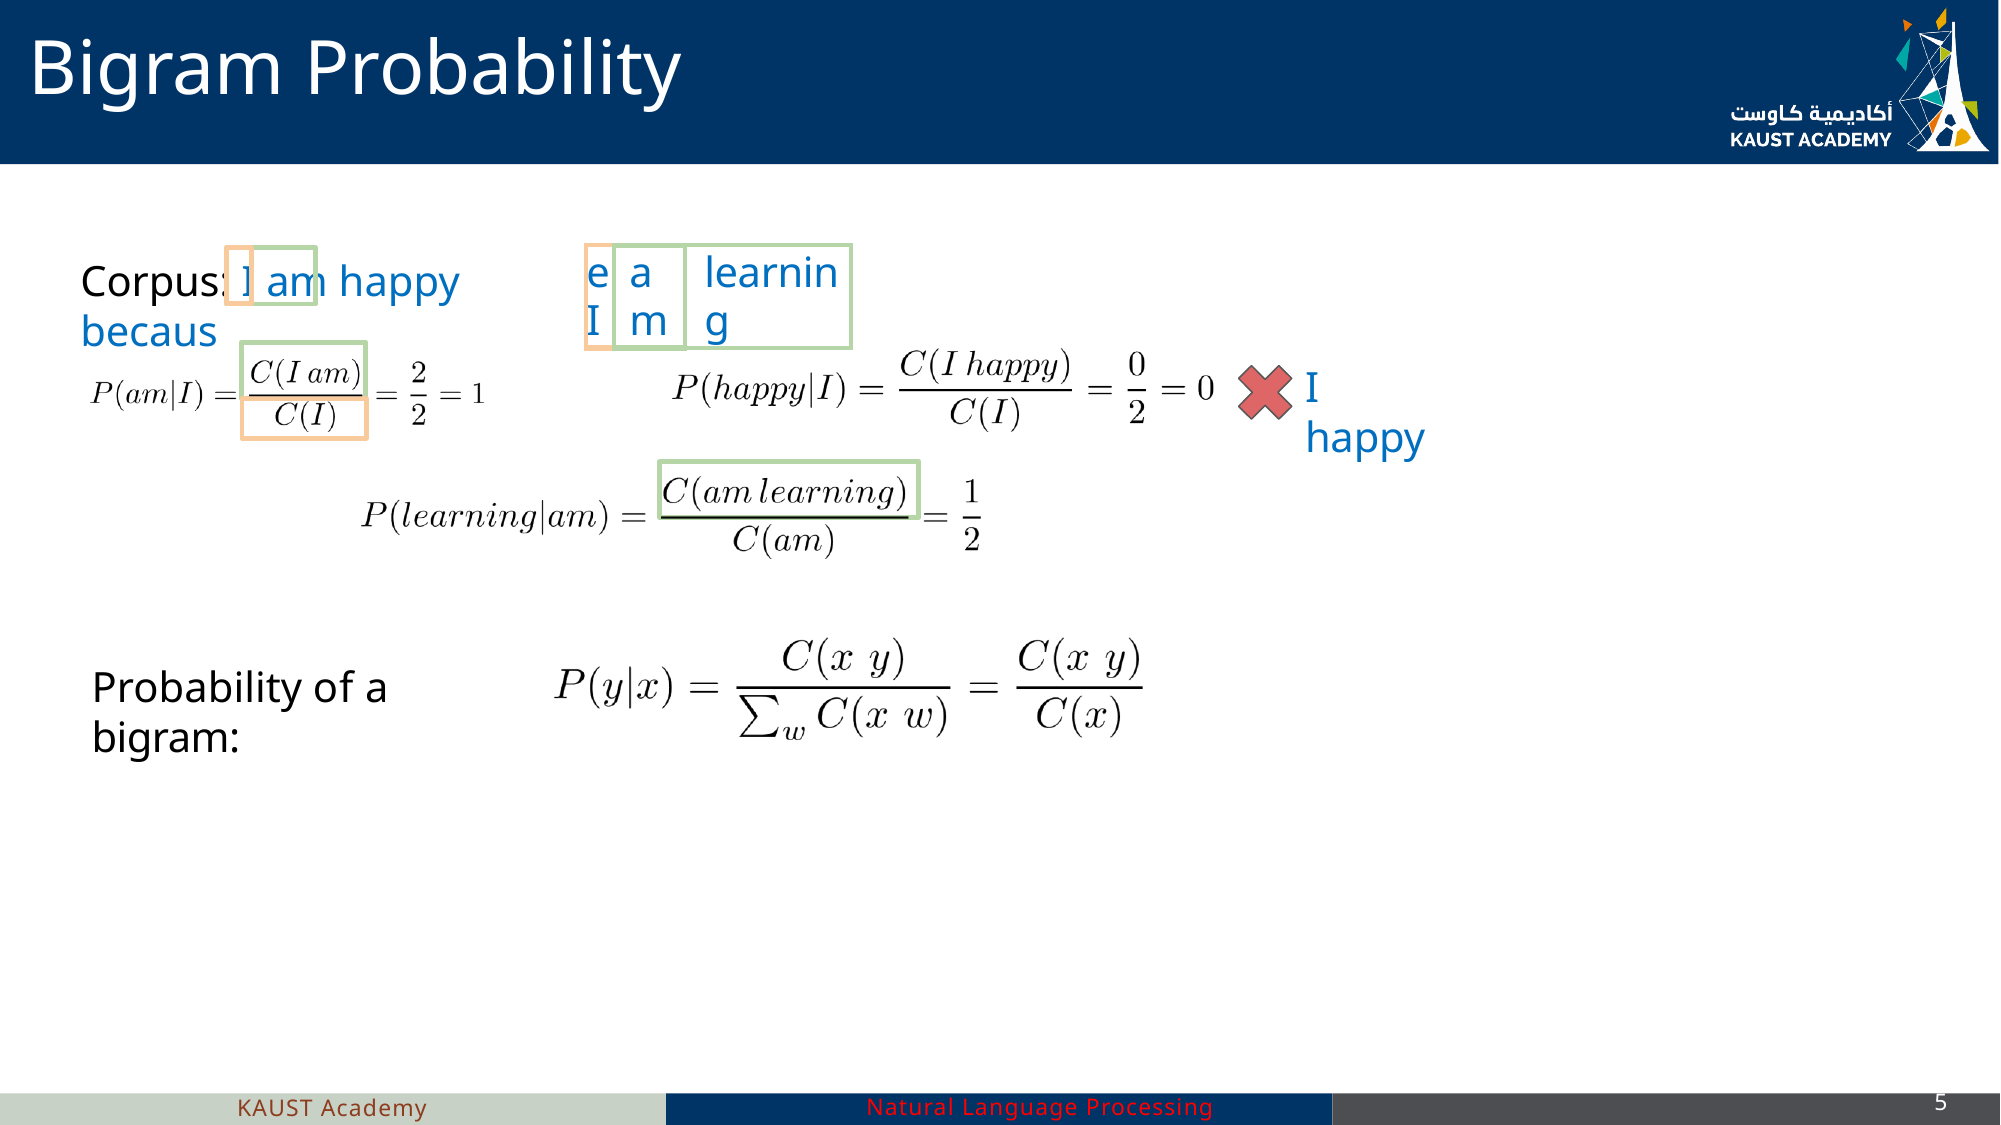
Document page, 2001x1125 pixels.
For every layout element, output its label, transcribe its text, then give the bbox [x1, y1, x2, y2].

table_header learning [687, 247, 849, 346]
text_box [223, 244, 319, 307]
text_box Probability of a bigram: [89, 658, 519, 761]
title Bigram Probability [14, 22, 1725, 132]
picture [553, 636, 1144, 741]
text_box Corpus: I am happy becaus [78, 252, 574, 355]
text_box I happy [1302, 358, 1443, 462]
picture [671, 347, 1214, 433]
table_header am [616, 248, 683, 345]
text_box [1237, 364, 1294, 421]
table_header e I [588, 247, 612, 345]
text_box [90, 339, 487, 442]
picture [1721, 0, 2000, 159]
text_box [360, 458, 985, 560]
